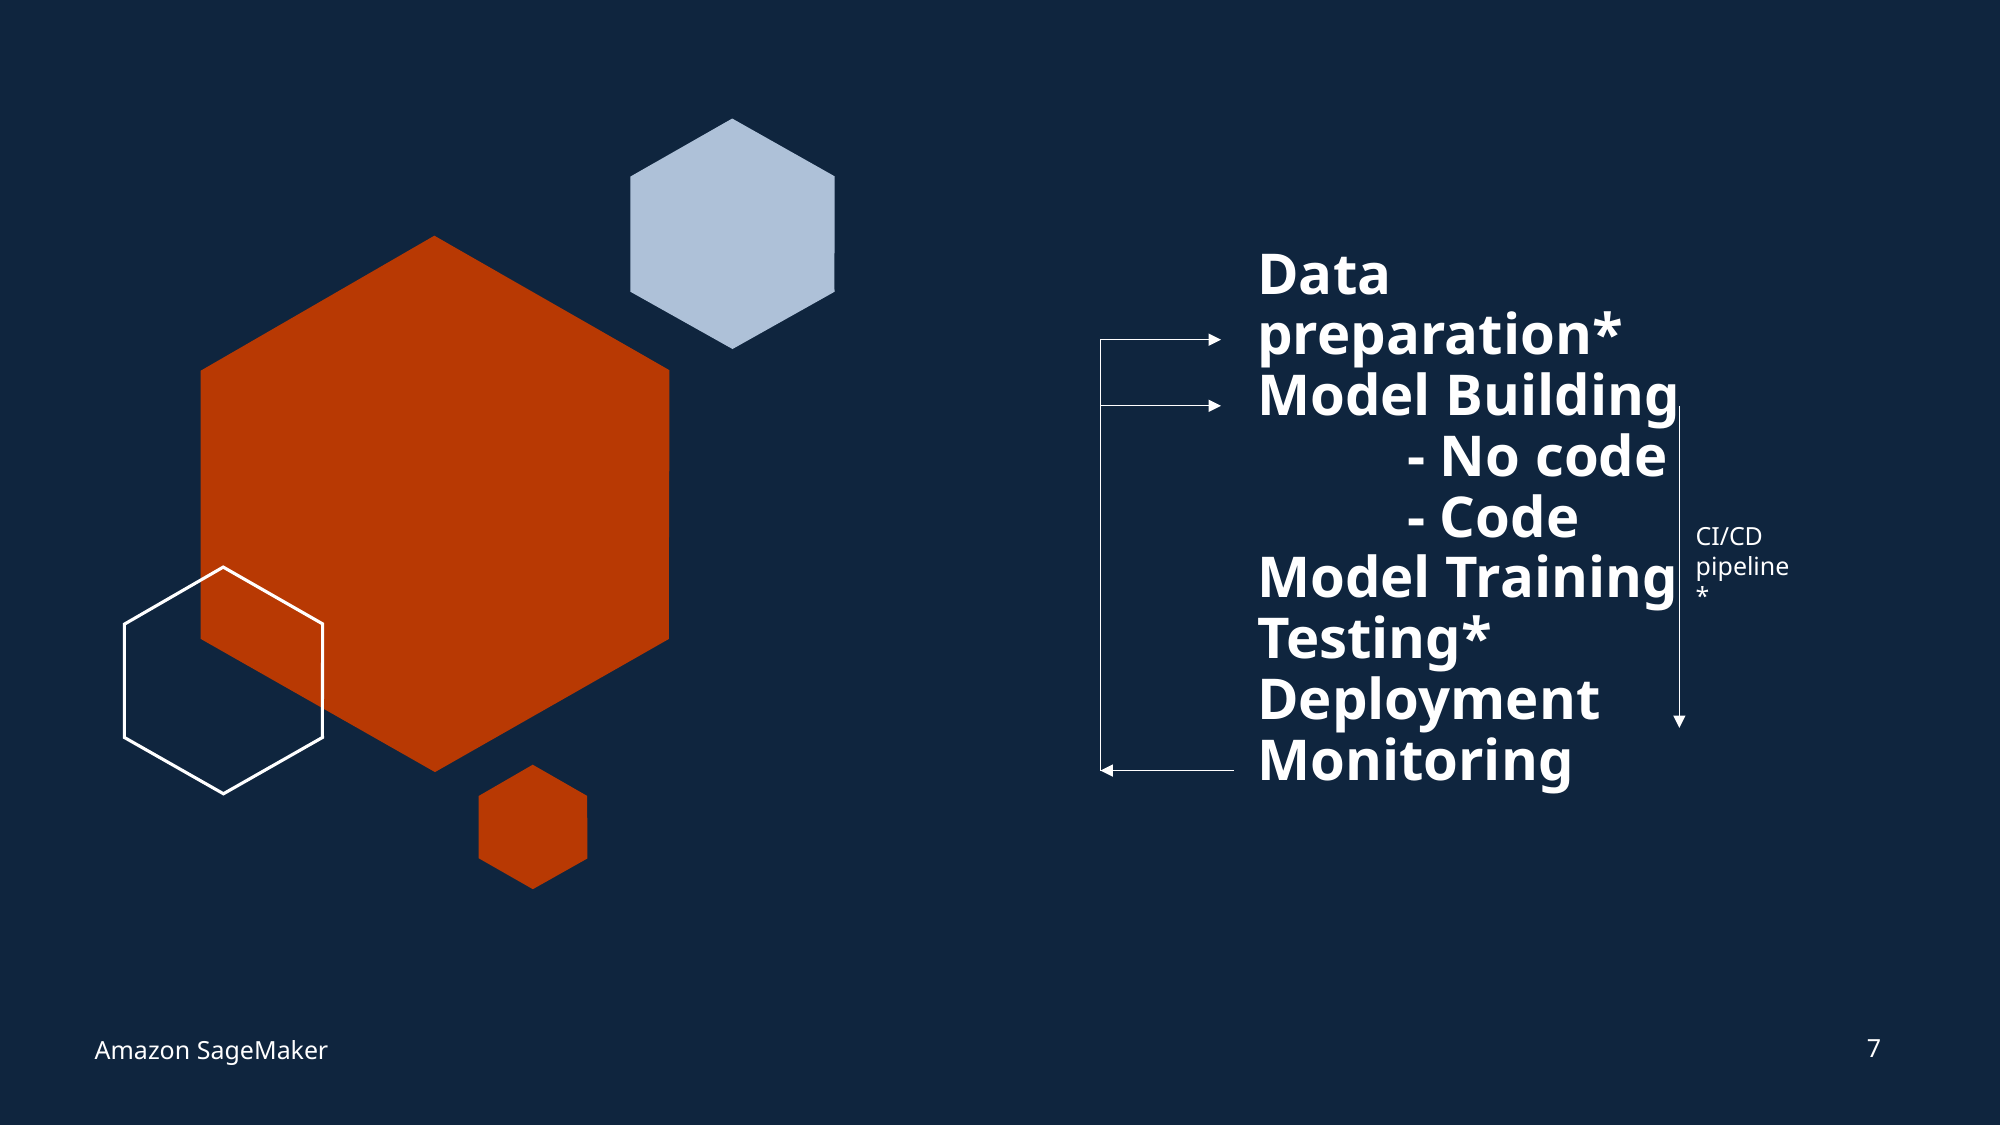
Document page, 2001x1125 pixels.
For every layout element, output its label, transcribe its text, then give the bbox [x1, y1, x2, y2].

text_box CI/CD pipeline* [1680, 535, 1814, 596]
title Data preparation* Model Building - No code - Code Model Training Testing* Deployment Monitoring [1242, 142, 1770, 928]
text_box 7 [1836, 1019, 1912, 1080]
footer Amazon SageMaker [79, 1020, 755, 1080]
